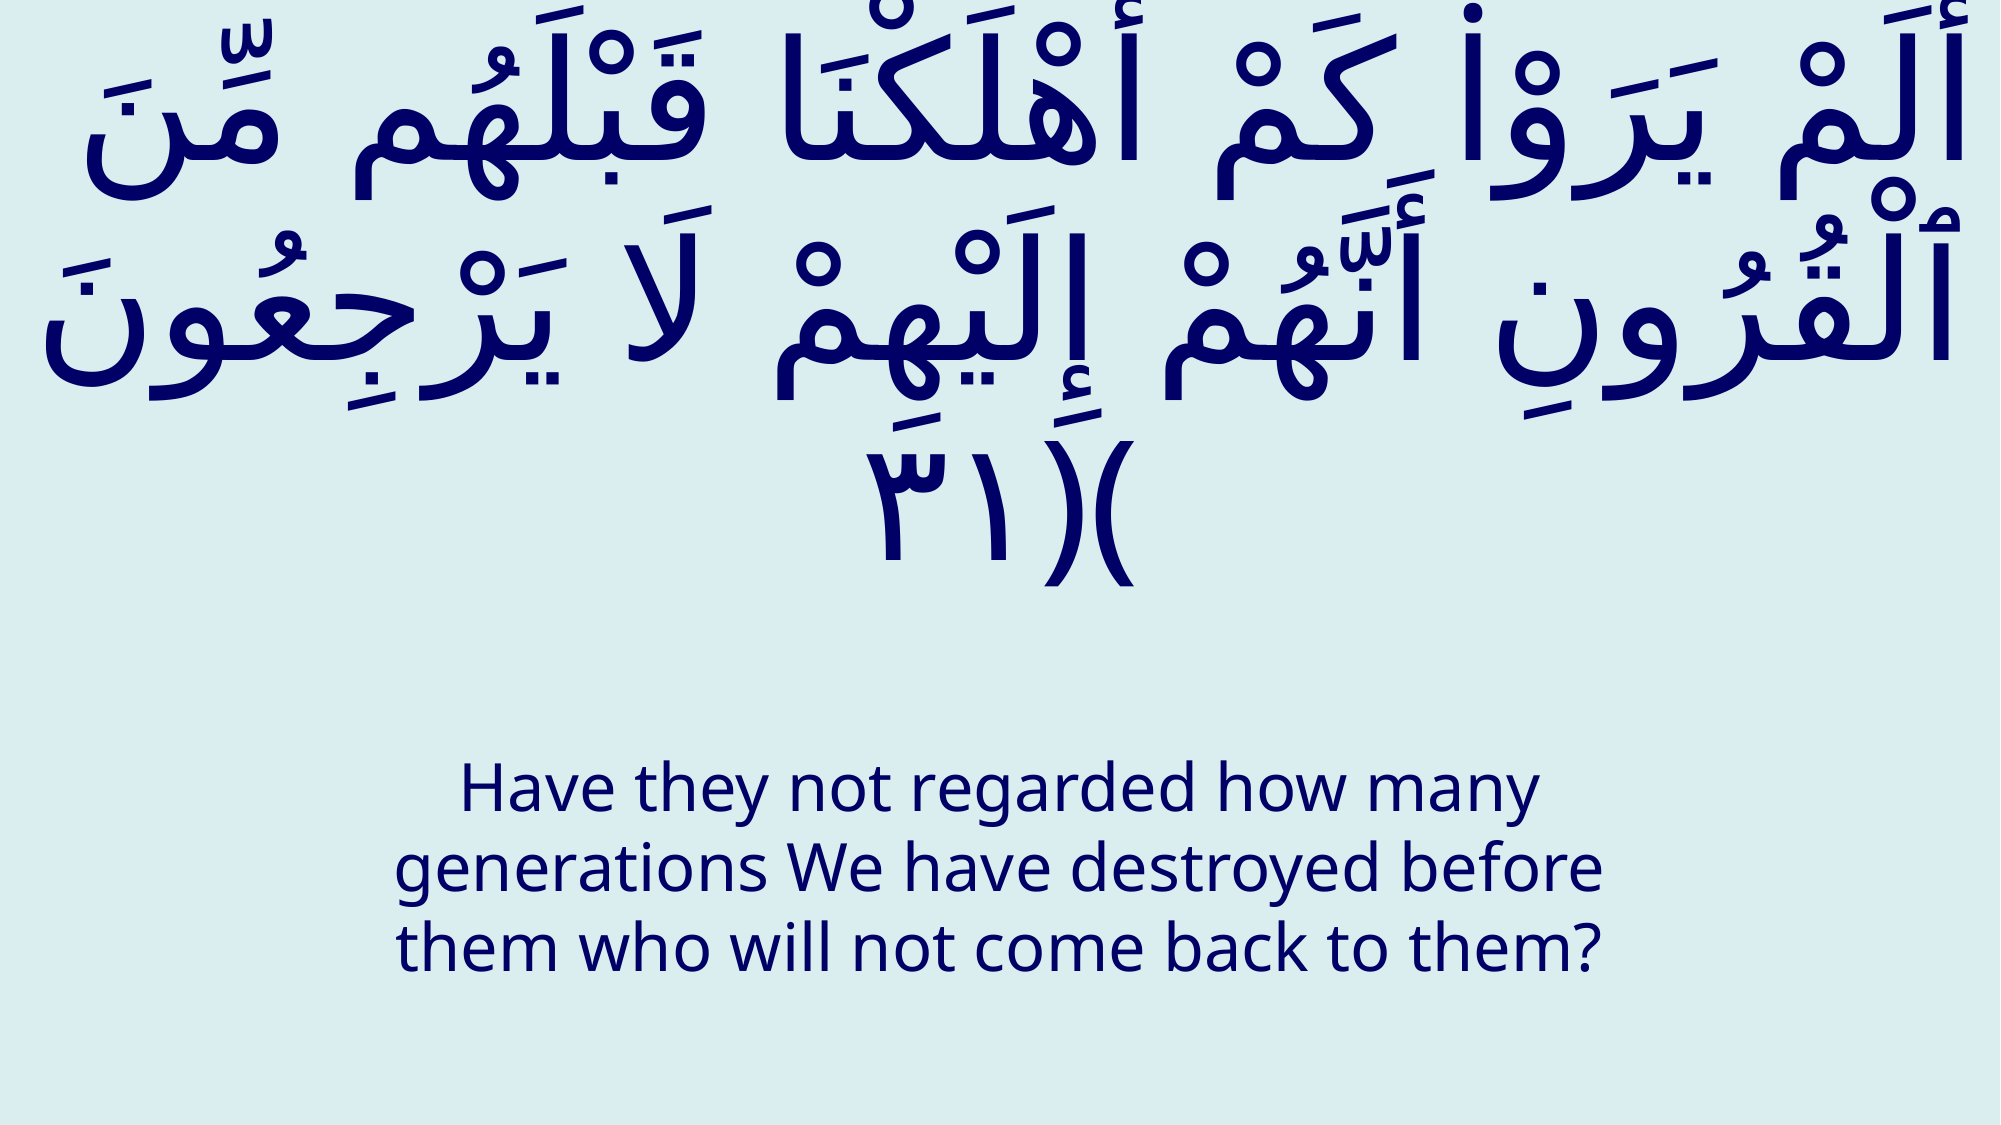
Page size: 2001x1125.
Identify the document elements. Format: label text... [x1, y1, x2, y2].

list Have they not regarded how many generations We have destroyed before them who will not come back to them? [356, 737, 1644, 1050]
title أَلَمْ يَرَوْا۟ كَمْ أَهْلَكْنَا قَبْلَهُم مِّنَ ٱلْقُرُونِ أَنَّهُمْ إِلَيْهِمْ لَا يَرْجِعُونَ ﴿٣١﴾ [0, 200, 2000, 388]
